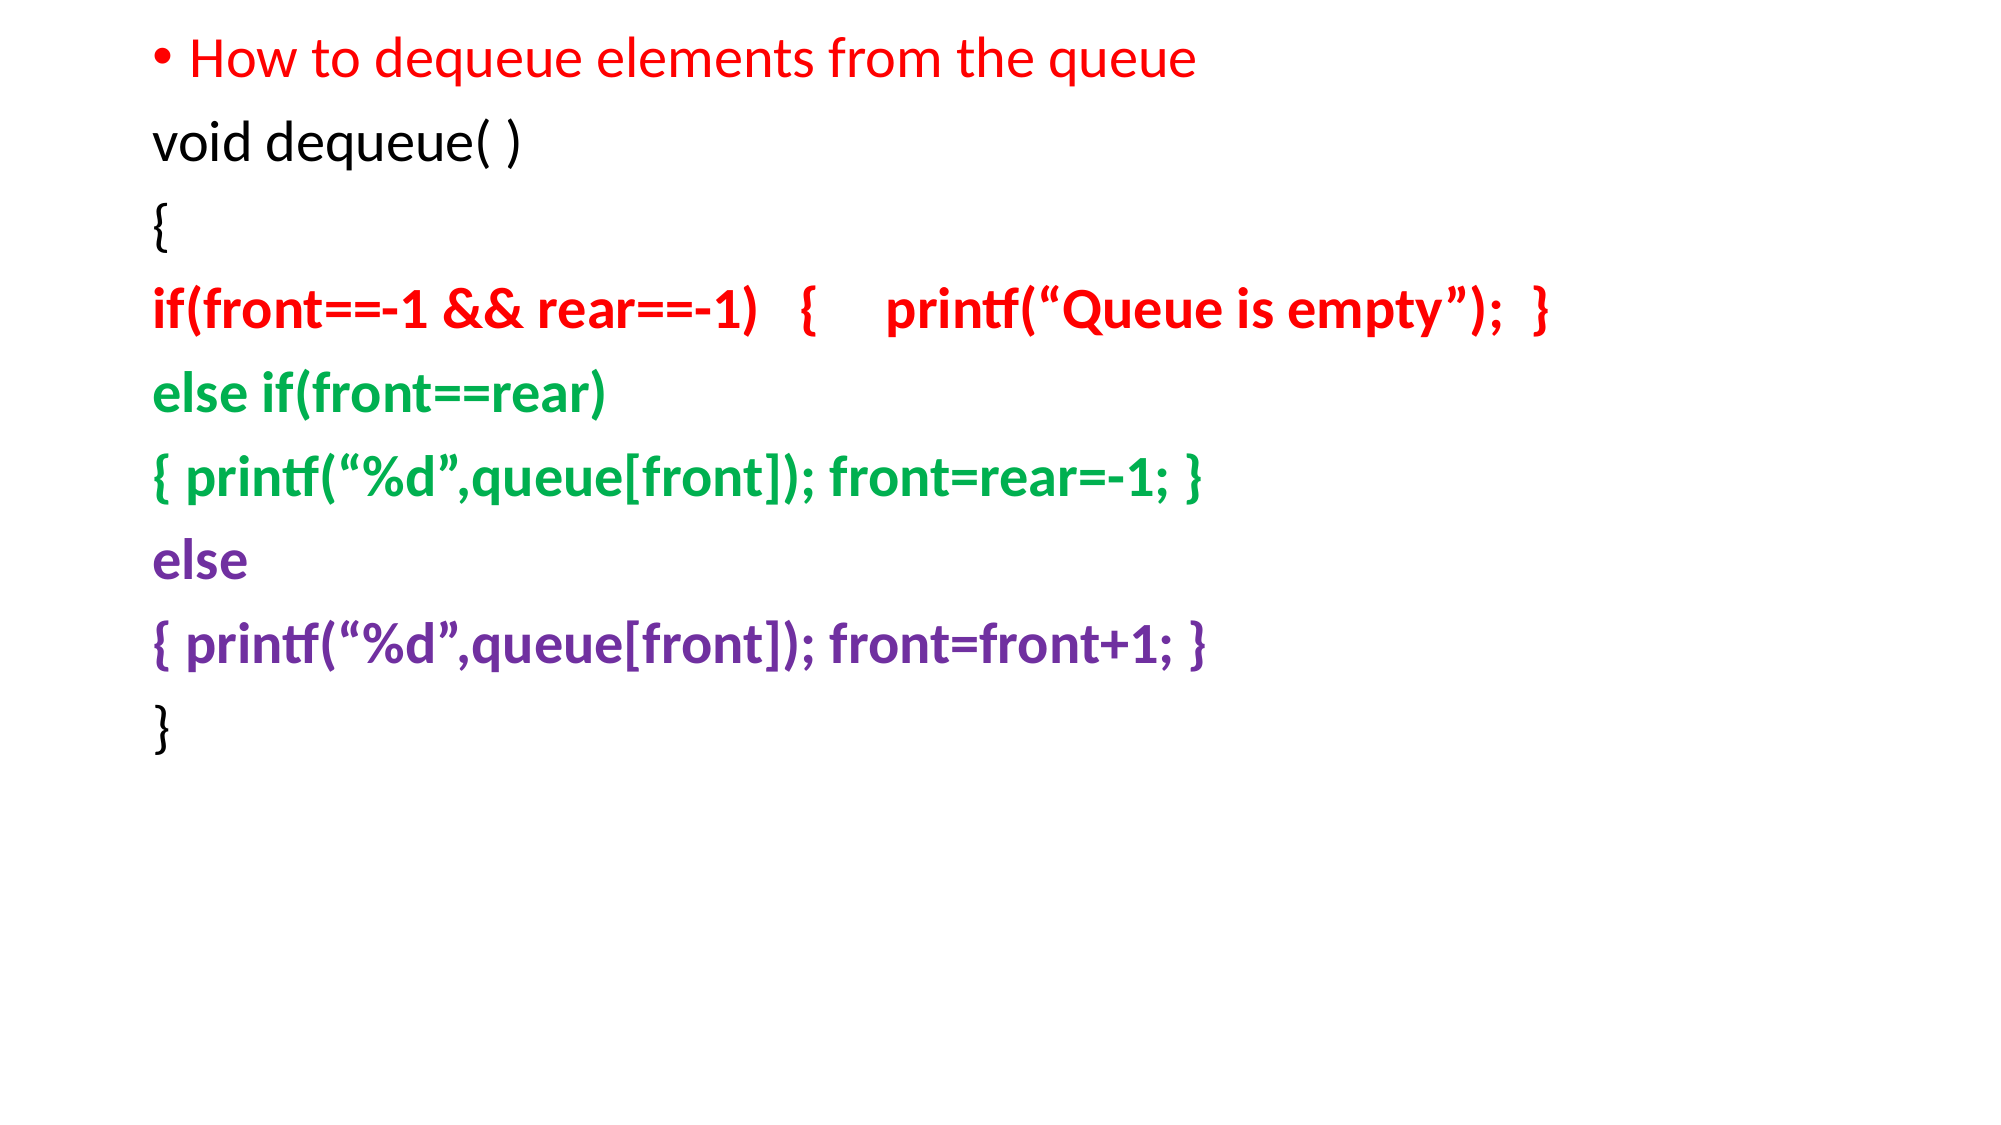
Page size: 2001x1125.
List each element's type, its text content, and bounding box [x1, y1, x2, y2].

list How to dequeue elements from the queue void dequeue( ) { if(front==-1 && rear==-1) { printf(“Queue is empty”); } else if(front==rear) { printf(“%d”,queue[front]); front=rear=-1; } else { printf(“%d”,queue[front]); front=front+1; } } [137, 20, 1863, 1014]
